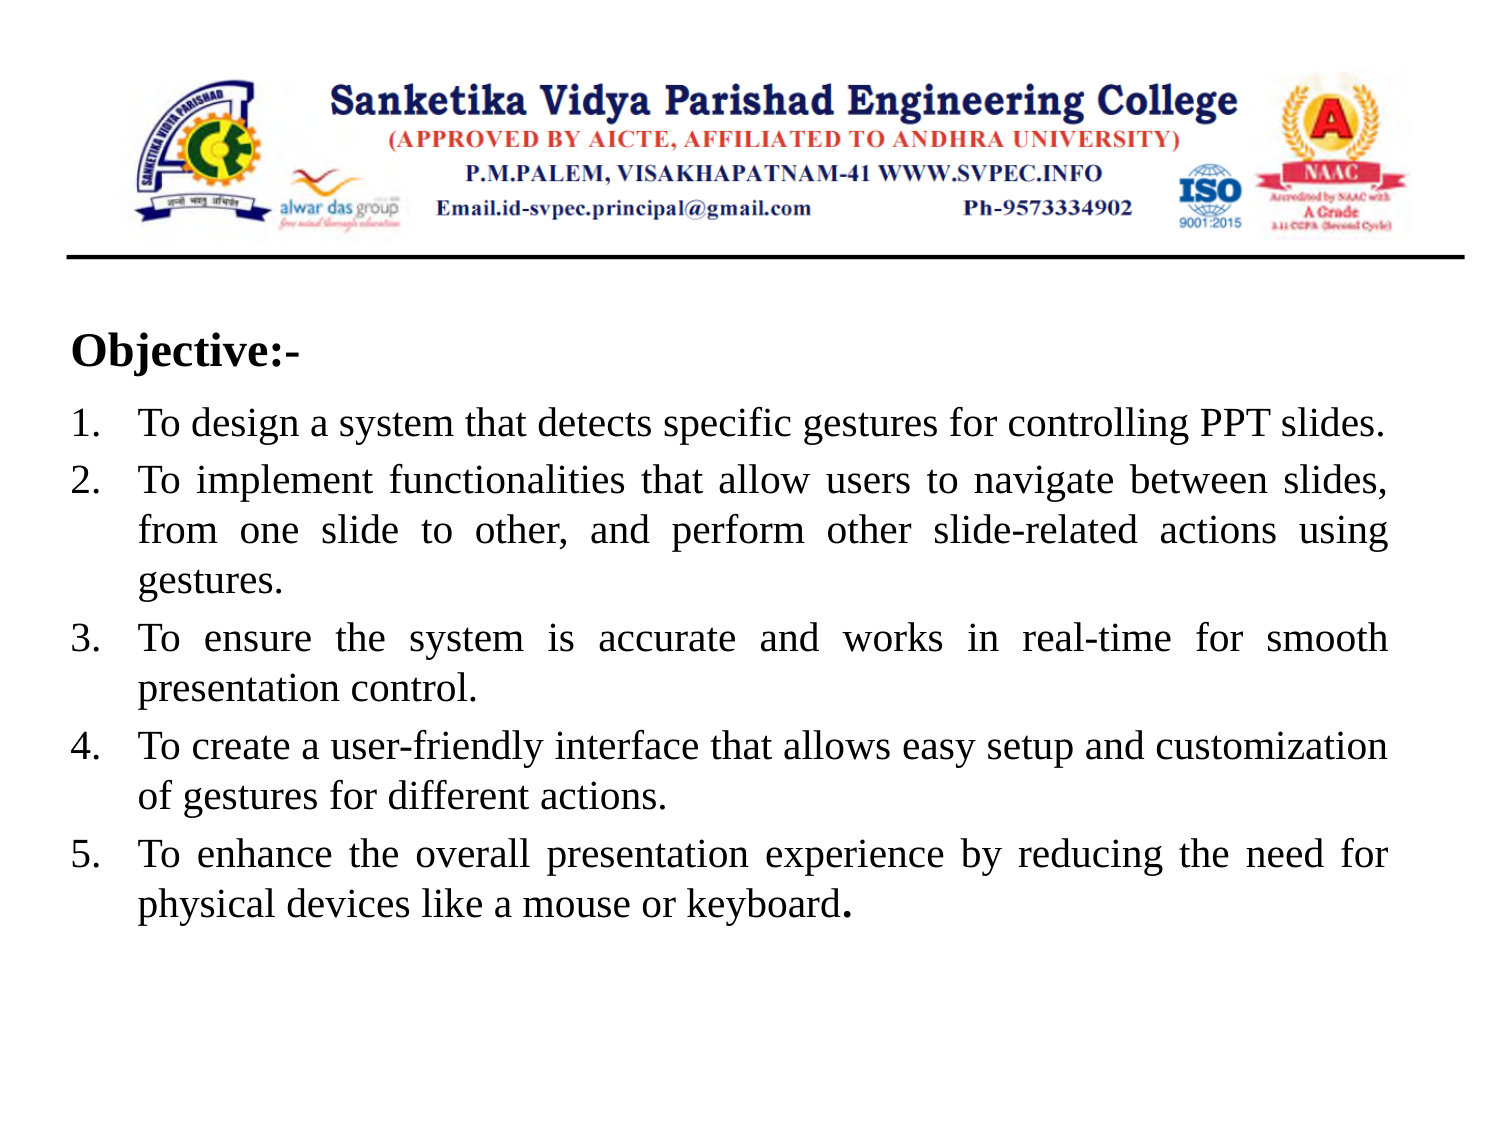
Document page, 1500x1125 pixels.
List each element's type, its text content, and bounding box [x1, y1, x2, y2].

picture [49, 70, 1476, 271]
subtitle Objective:- To design a system that detects specific gestures for controlling PPT slides. To implement functionalities that allow users to navigate between slides, from one slide to other, and perform other slide-related actions using gestures. To ensure the system is accurate and works in real-time for smooth presentation control. To create a user-friendly interface that allows easy setup and customization of gestures for different actions. To enhance the overall presentation experience by reducing the need for physical devices like a mouse or keyboard. [55, 280, 1406, 1058]
